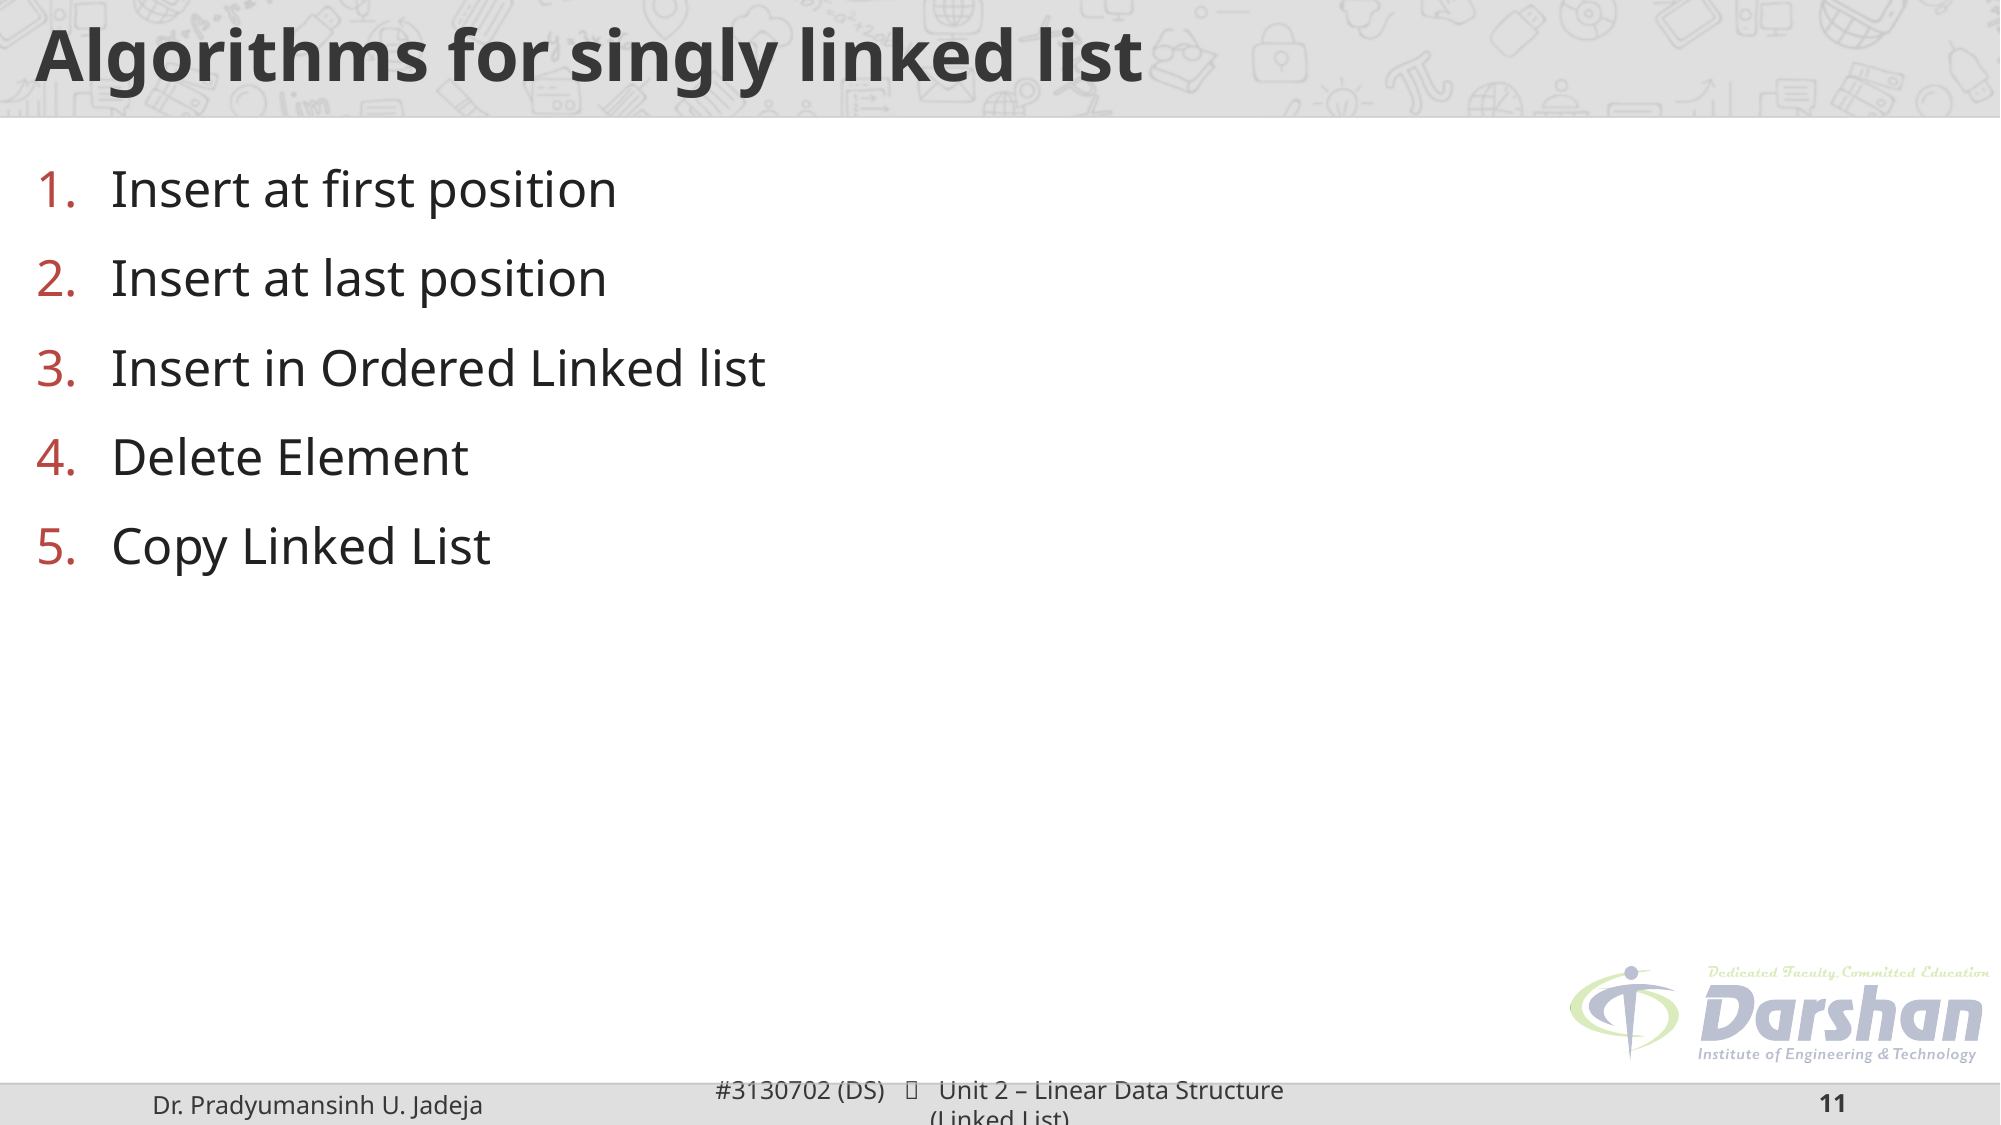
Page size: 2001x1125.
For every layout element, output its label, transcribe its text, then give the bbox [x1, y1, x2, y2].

list Insert at first position Insert at last position Insert in Ordered Linked list Delete Element Copy Linked List [21, 141, 1979, 1059]
title Algorithms for singly linked list [0, 0, 2000, 117]
text_box LAST [1570, 966, 1990, 1063]
